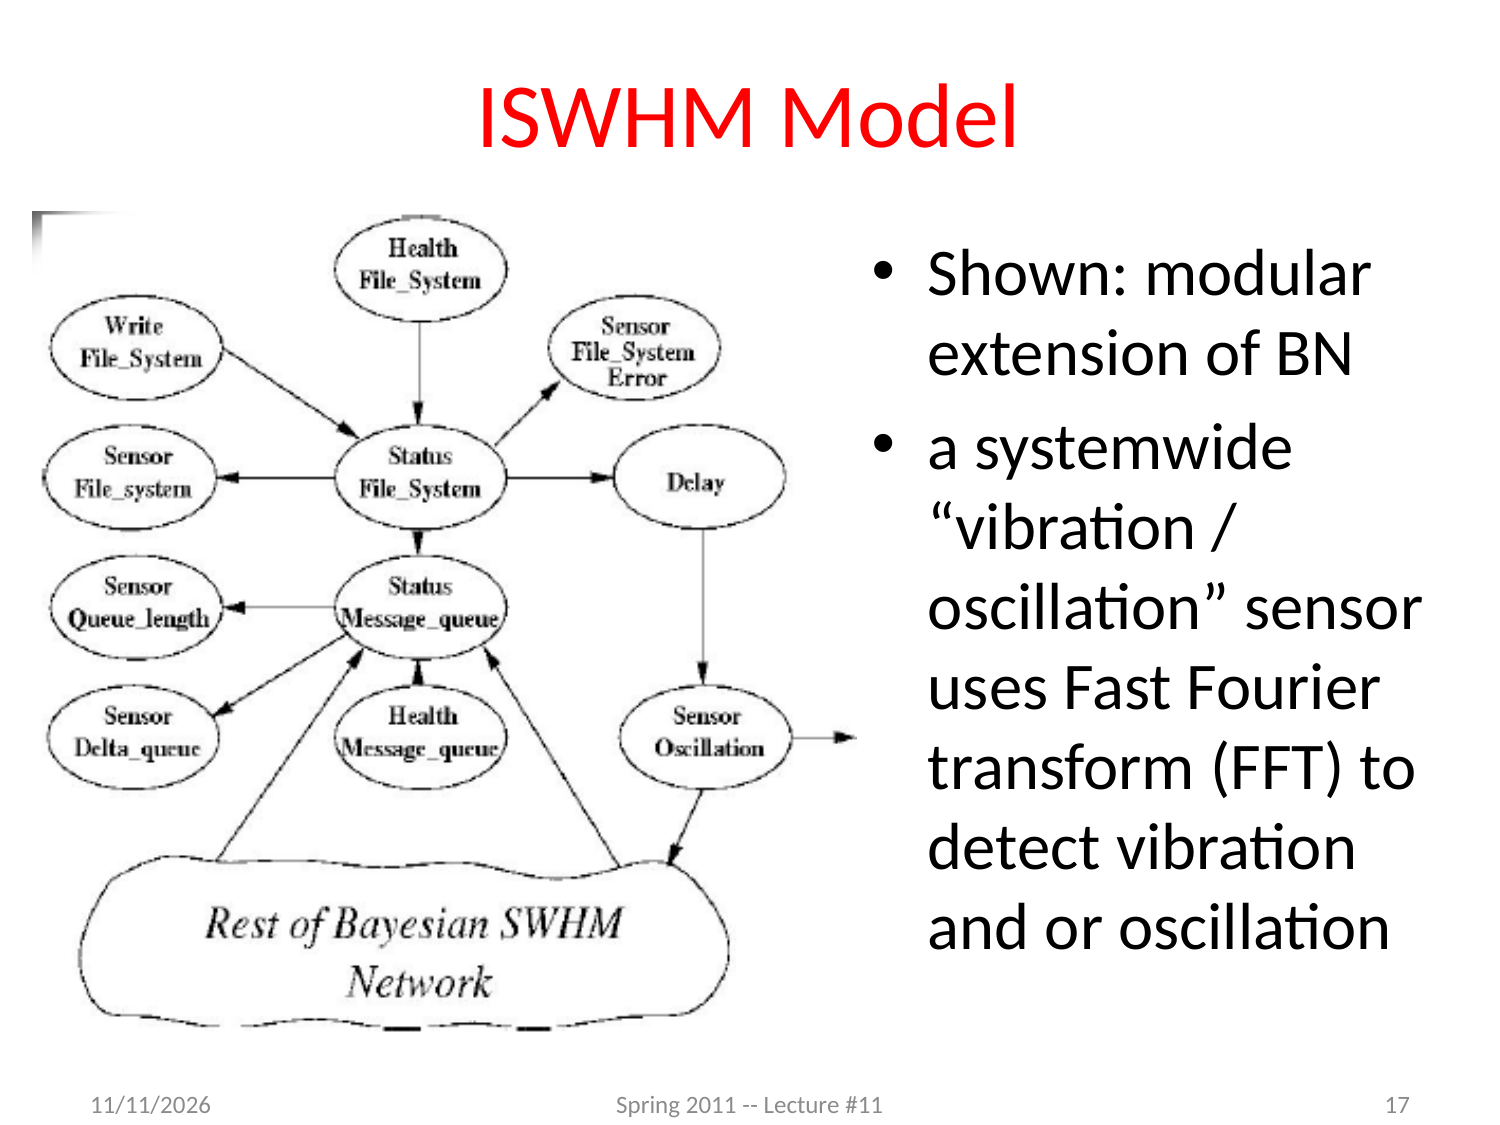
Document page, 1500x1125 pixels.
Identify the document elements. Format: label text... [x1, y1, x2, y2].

picture [32, 210, 857, 1038]
footer Spring 2011 -- Lecture #11 [512, 1073, 988, 1125]
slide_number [75, 1073, 425, 1125]
list Shown: modular extension of BN a systemwide “vibration / oscillation” sensor uses Fast Fourier transform (FFT) to detect vibration and or oscillation [856, 221, 1460, 1067]
slide_number 17 [1074, 1073, 1425, 1125]
title ISWHM Model [39, 17, 1458, 205]
